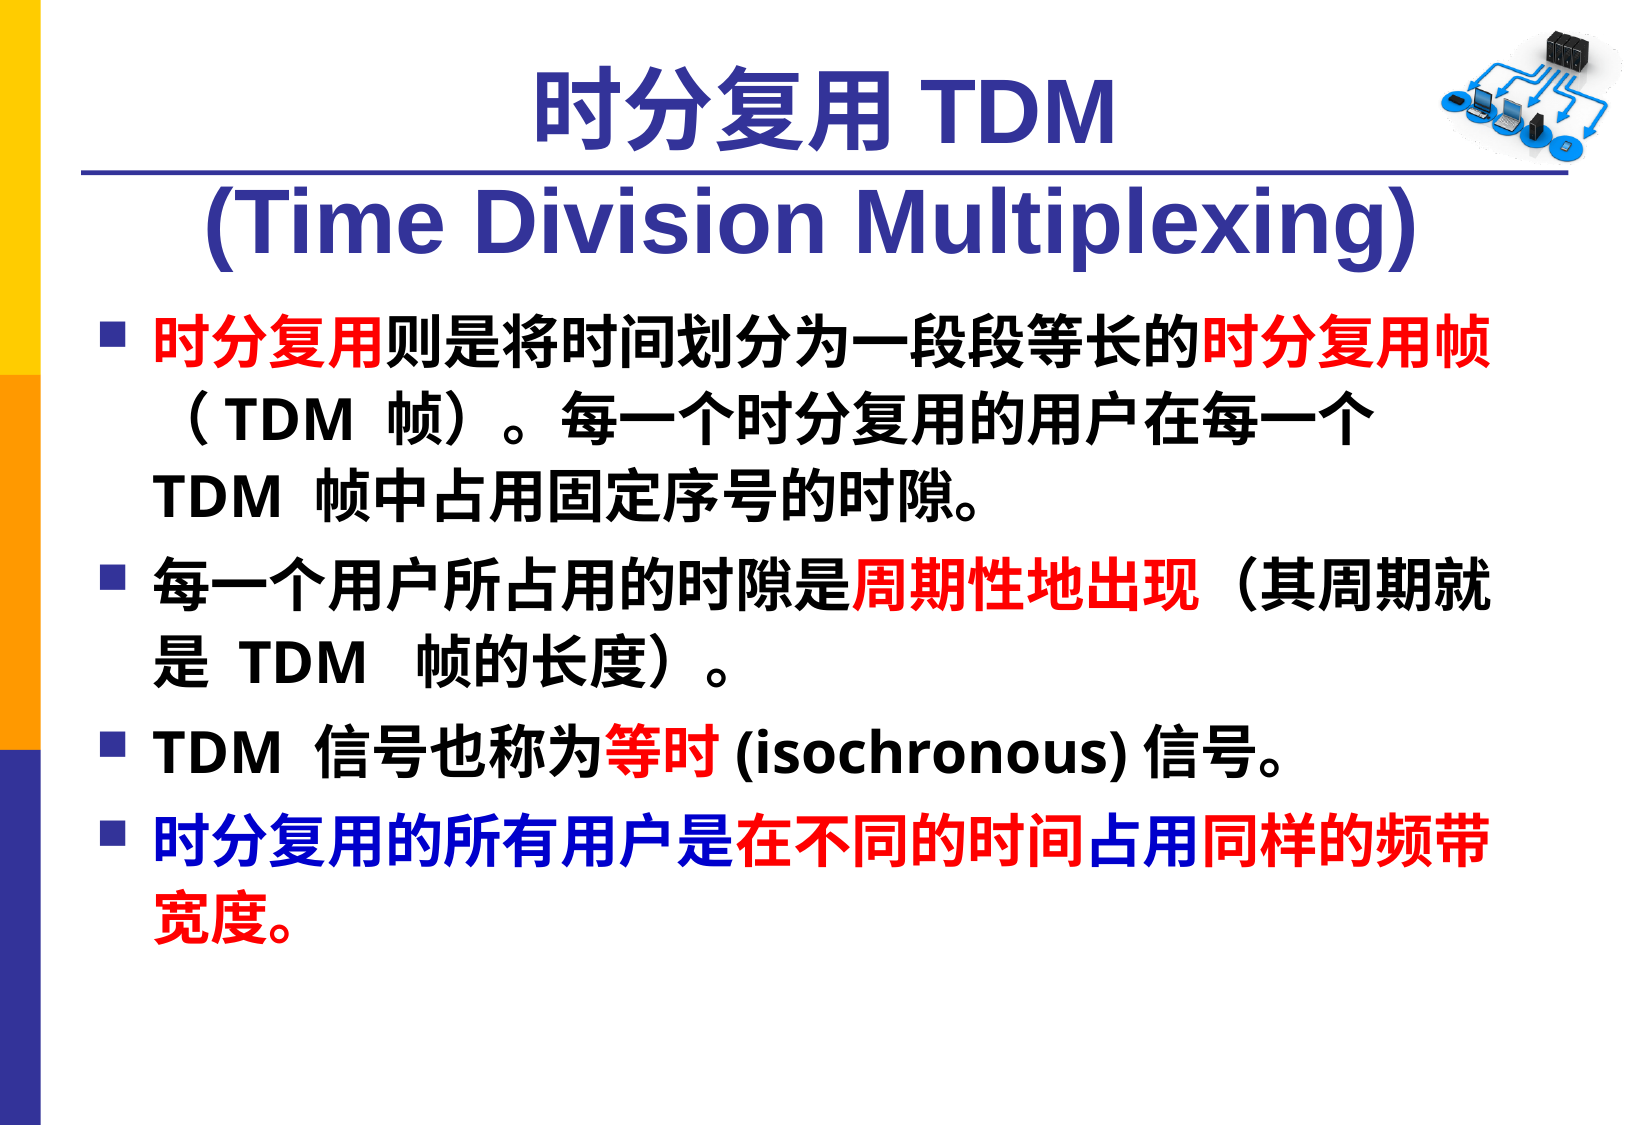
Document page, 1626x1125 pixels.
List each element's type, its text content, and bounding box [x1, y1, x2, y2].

title 时分复用TDM (Time Division Multiplexing) [81, 30, 1569, 279]
picture [1569, 30, 1624, 165]
list 时分复用则是将时间划分为一段段等长的时分复用帧（TDM 帧）。每一个时分复用的用户在每一个 TDM 帧中占用固定序号的时隙。 每一个用户所占用的时隙是周期性地出现（其周期就是 TDM 帧的长度）。 TDM 信号也称为等时(isochronous)信号。 时分复用的所有用户是在不同的时间占用同样的频带宽度。 [81, 290, 1534, 1006]
